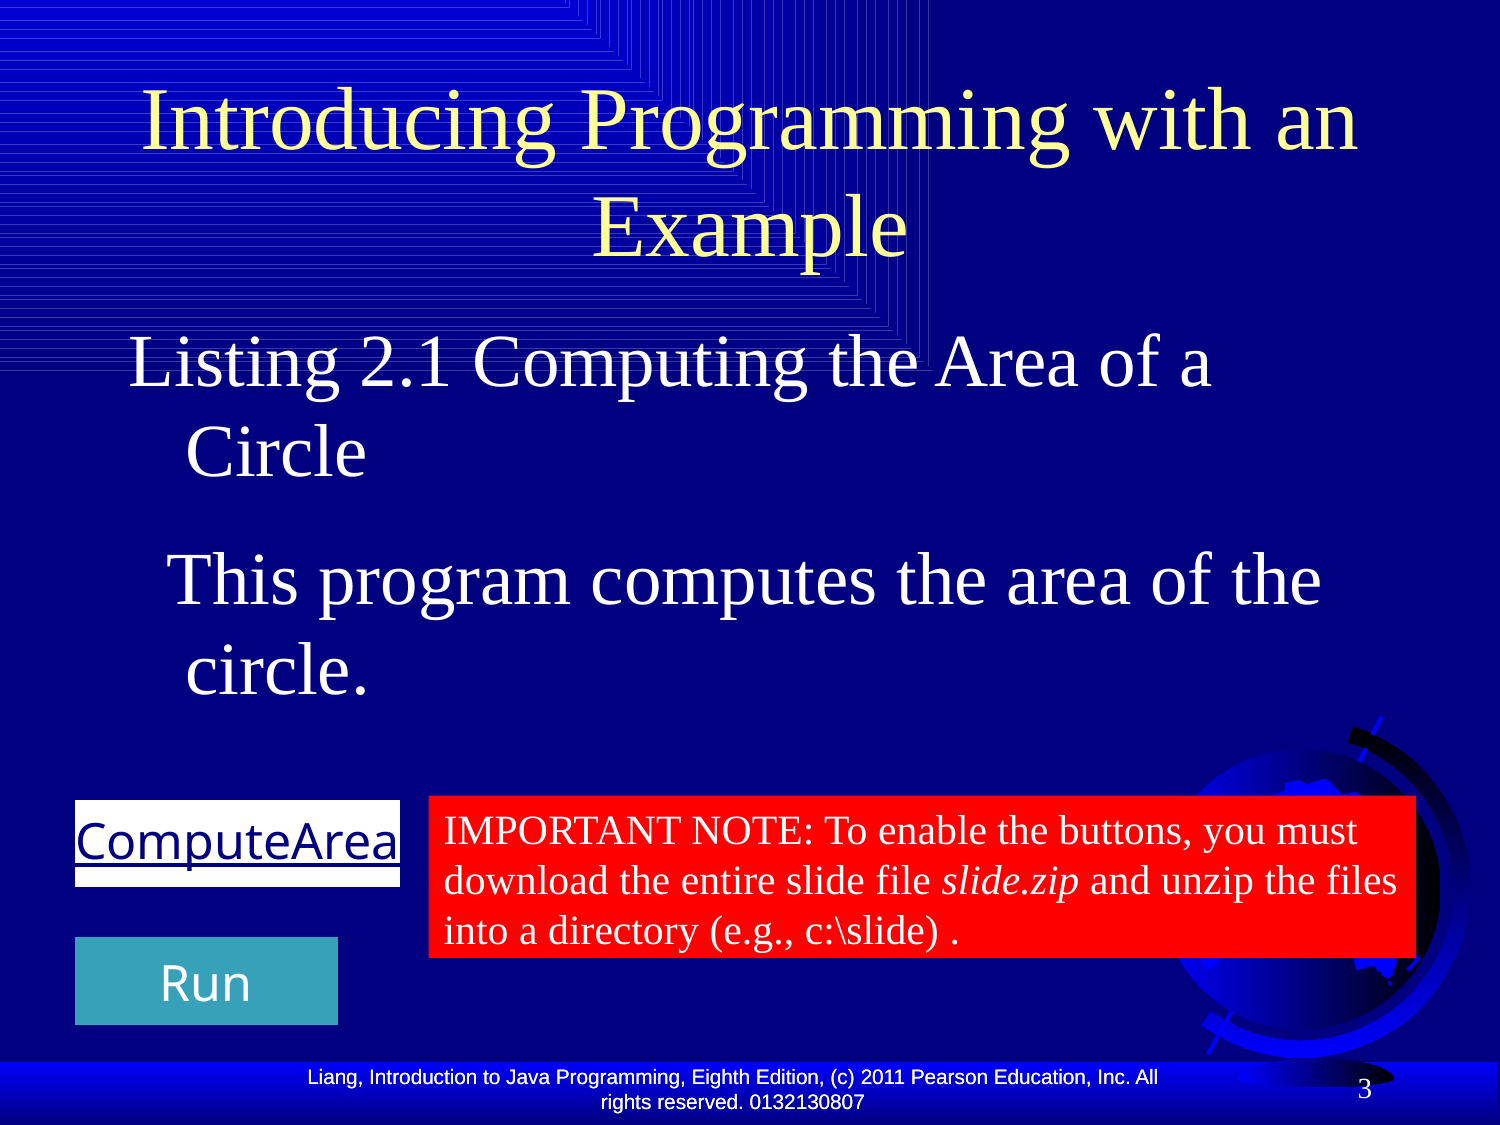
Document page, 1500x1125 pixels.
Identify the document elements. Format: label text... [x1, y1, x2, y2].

text_box Run [75, 937, 338, 1025]
slide_number 3 [1074, 1049, 1388, 1125]
text_box IMPORTANT NOTE: To enable the buttons, you must download the entire slide file slide.zip and unzip the files into a directory (e.g., c:\slide) . [428, 795, 1417, 958]
text_box ComputeArea [75, 799, 400, 888]
title Introducing Programming with an Example [112, 50, 1388, 285]
list Listing 2.1 Computing the Area of a Circle This program computes the area of the circle. [113, 304, 1354, 759]
